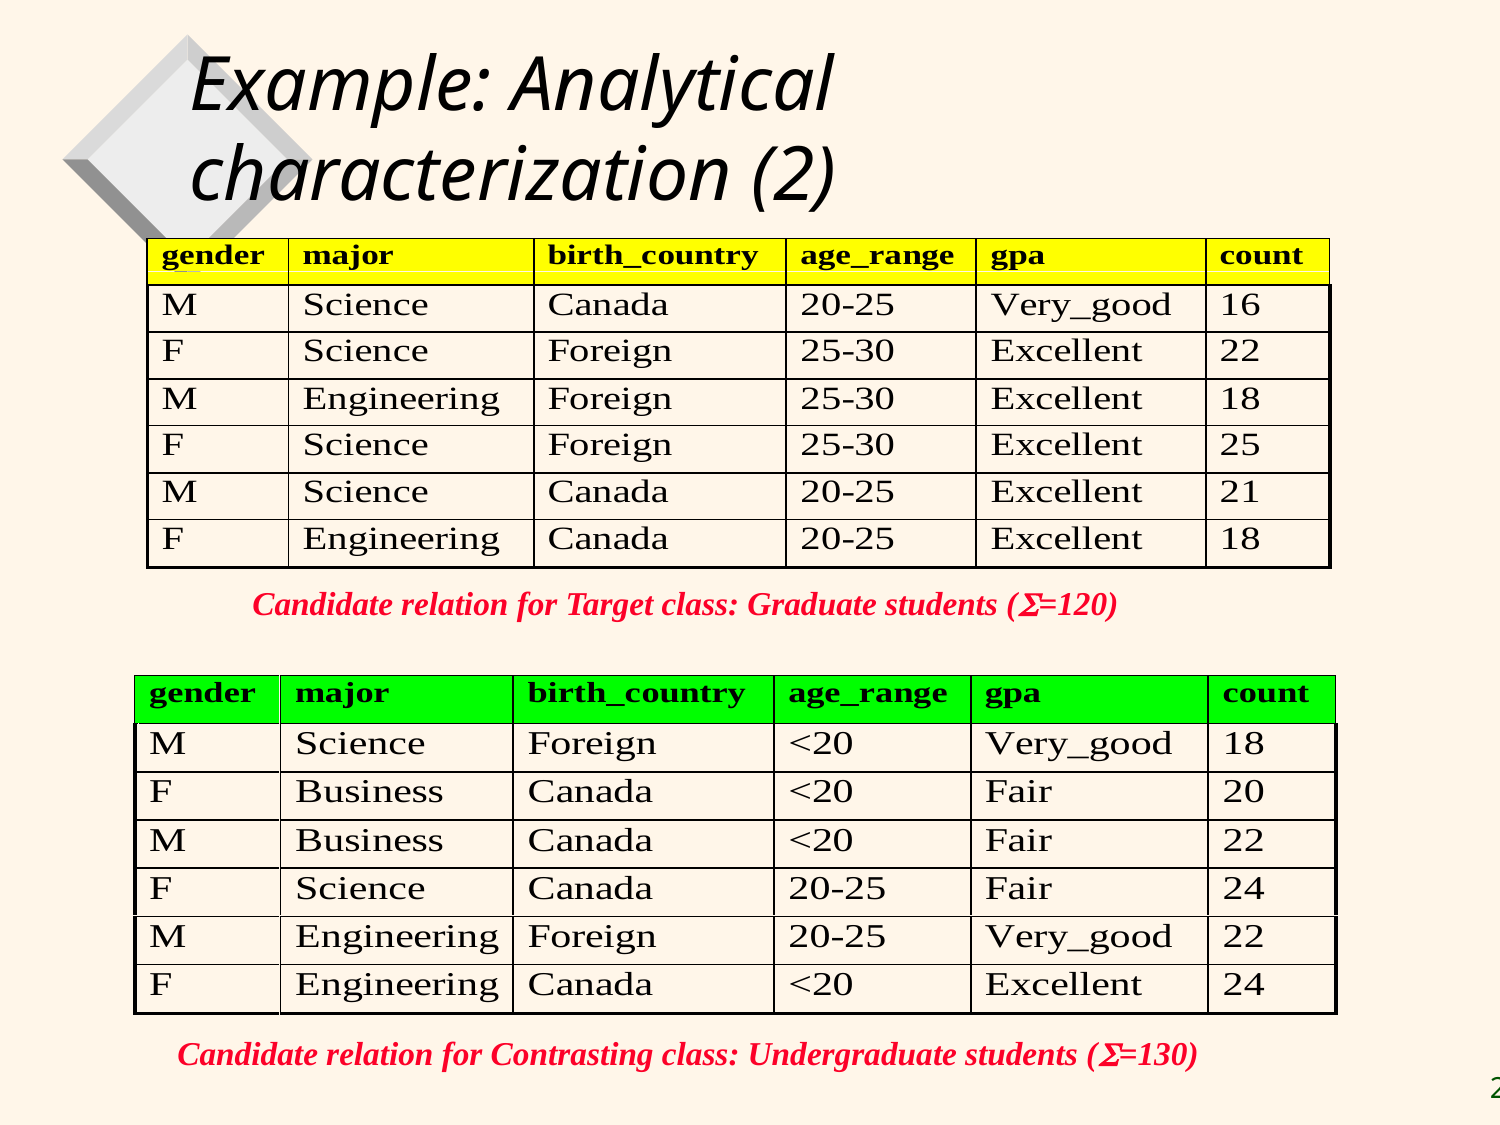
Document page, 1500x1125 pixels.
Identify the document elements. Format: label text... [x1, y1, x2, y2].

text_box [145, 237, 1440, 887]
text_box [132, 674, 1376, 1125]
title Example: Analytical characterization (2) [174, 74, 1376, 176]
